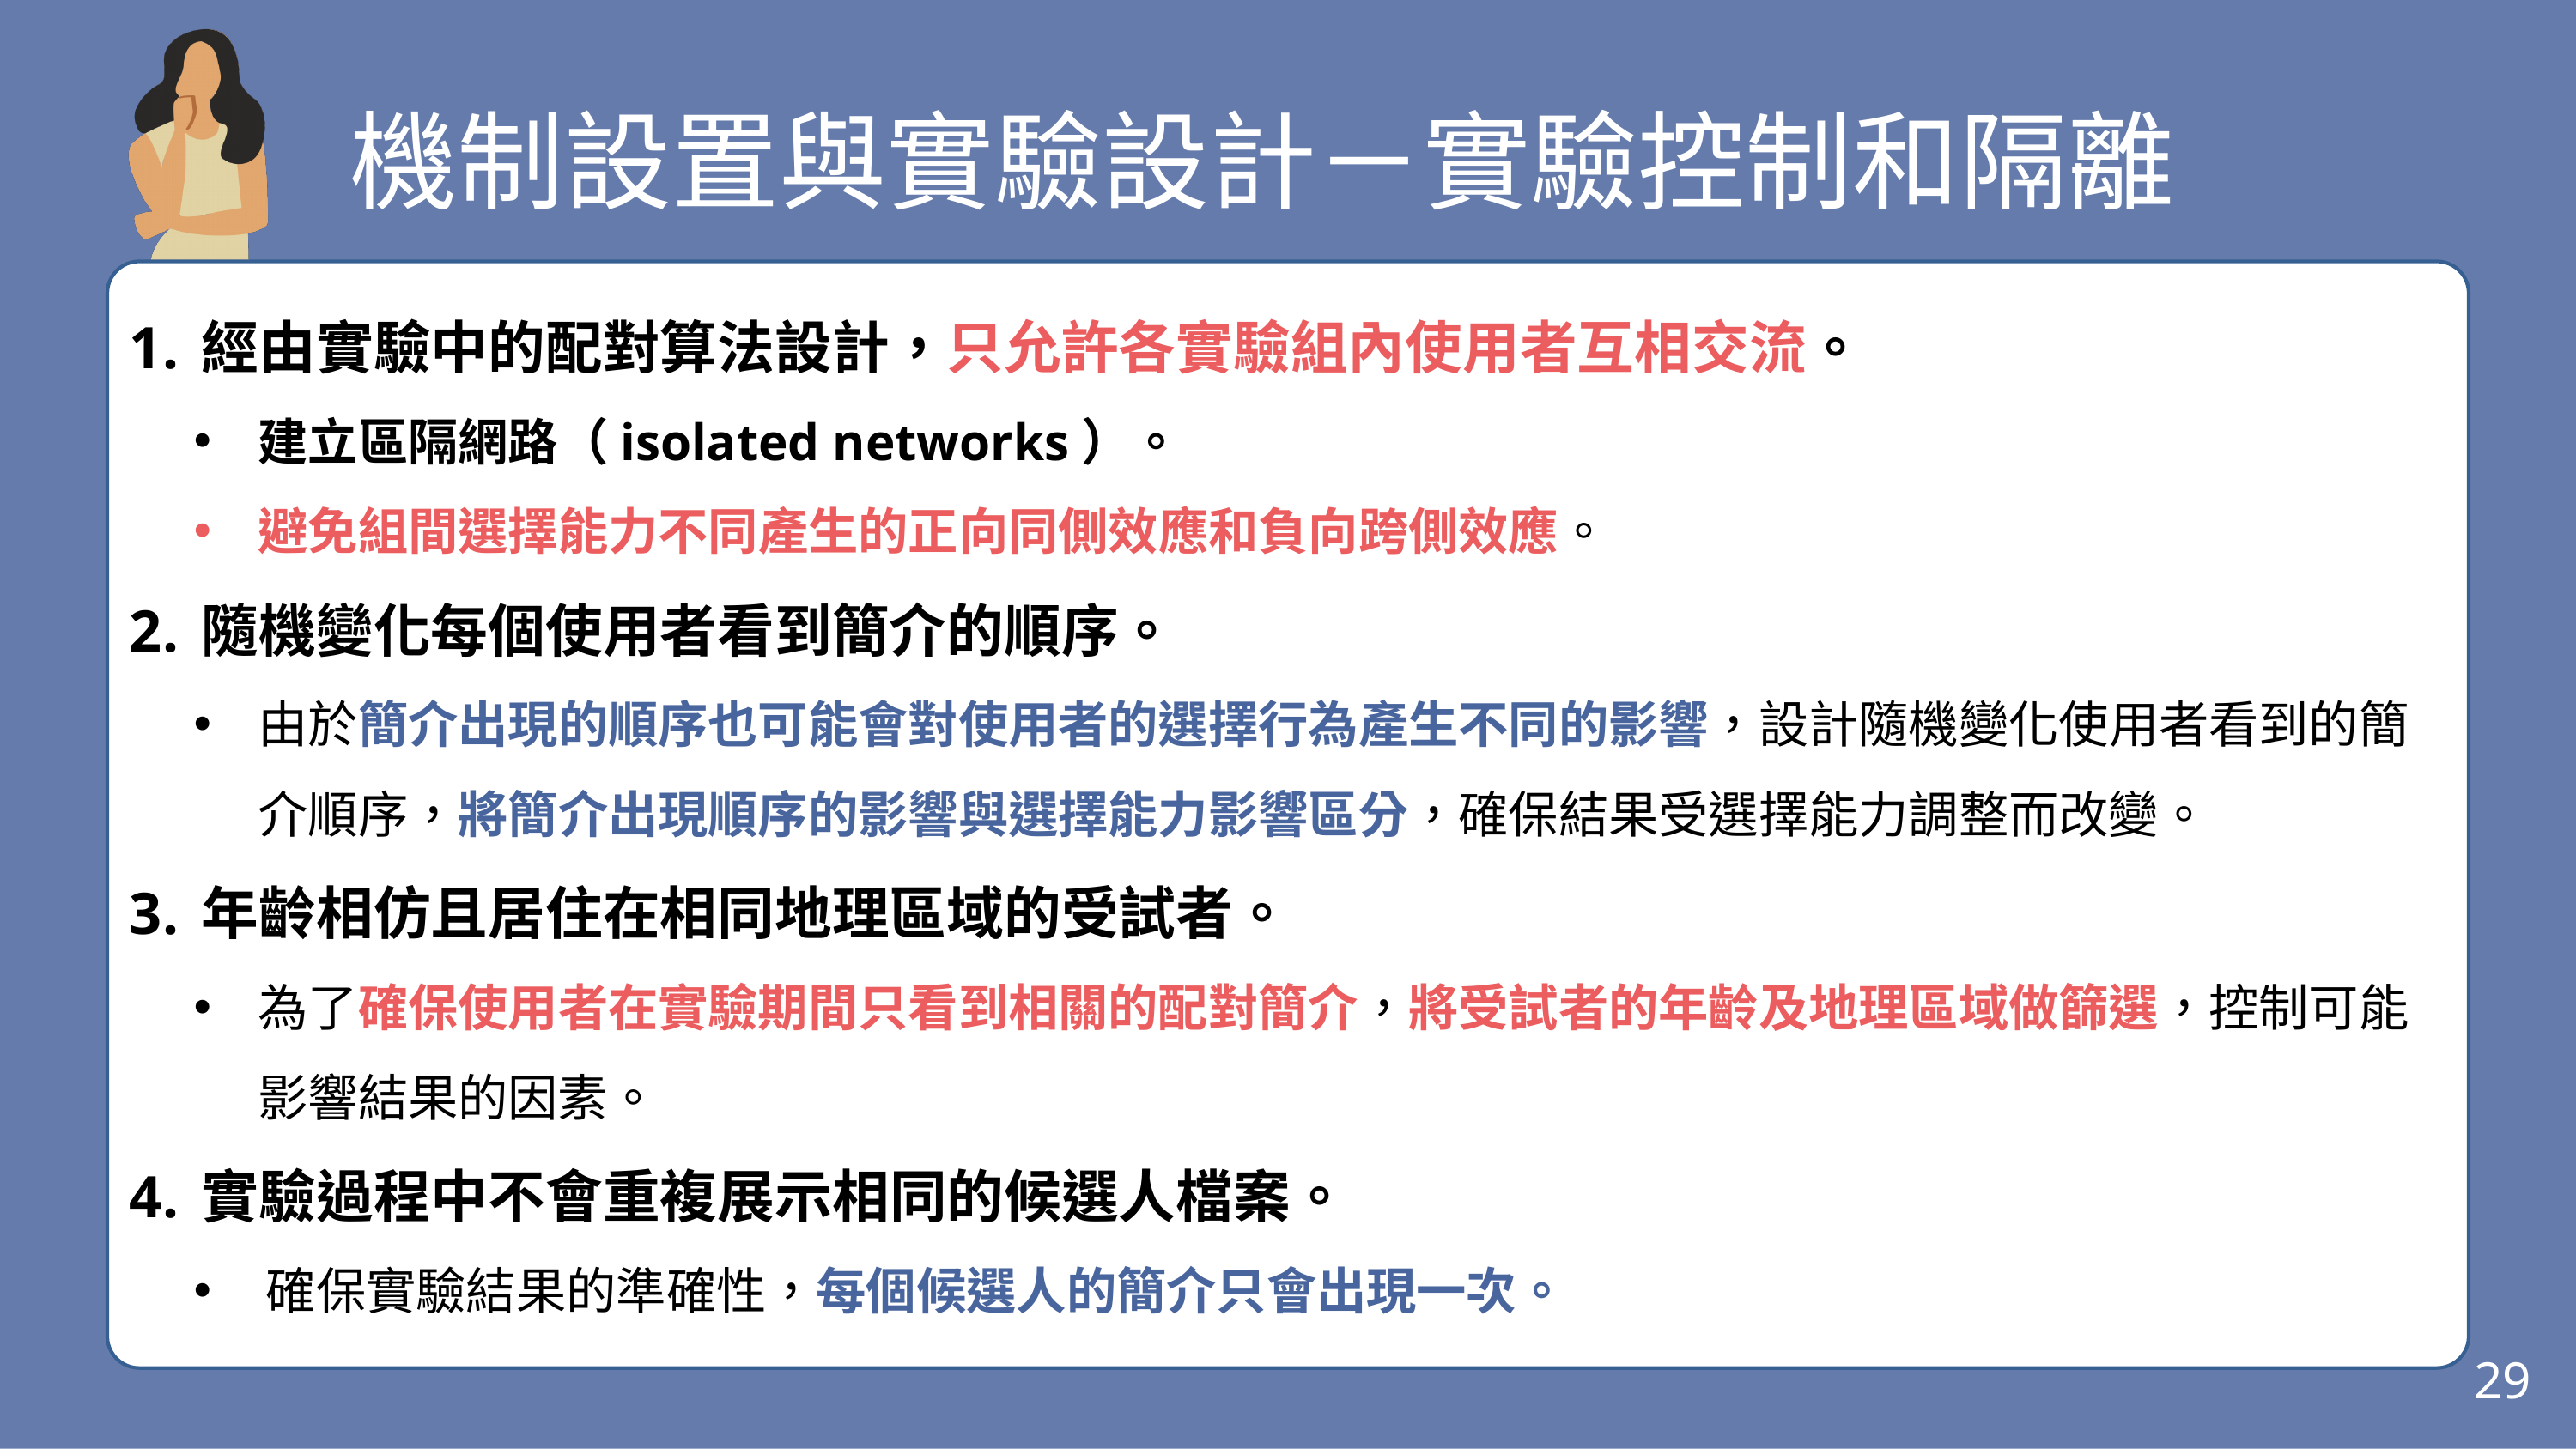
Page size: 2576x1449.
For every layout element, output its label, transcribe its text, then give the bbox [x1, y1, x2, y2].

slide_number 29 [2243, 1357, 2544, 1410]
text_box 經由實驗中的配對算法設計，只允許各實驗組內使用者互相交流。 建立區隔網路（isolated networks）。 避免組間選擇能力不同產生的正向同側效應和負向跨側效應。 隨機變化每個使用者看到簡介的順序。 由於簡介出現的順序也可能會對使用者的選擇行為產生不同的影響，設計隨機變化使用者看到的簡介順序，將簡介出現順序的影響與選擇能力影響區分，確保結果受選擇能力調整而改變。 年齡相仿且居住在相同地理區域的受試者。 為了確保使用者在實驗期間只看到相關的配對簡介，將受試者的年齡及地理區域做篩選，控制可能影響結果的因素。 實驗過程中不會重複展示相同的候選人檔案。 確保實驗結果的準確性，每個候選人的簡介只會出現一次。 [105, 259, 2471, 1370]
text_box 機制設置與實驗設計－實驗控制和隔離 [300, 93, 2576, 223]
text_box [118, 27, 302, 265]
